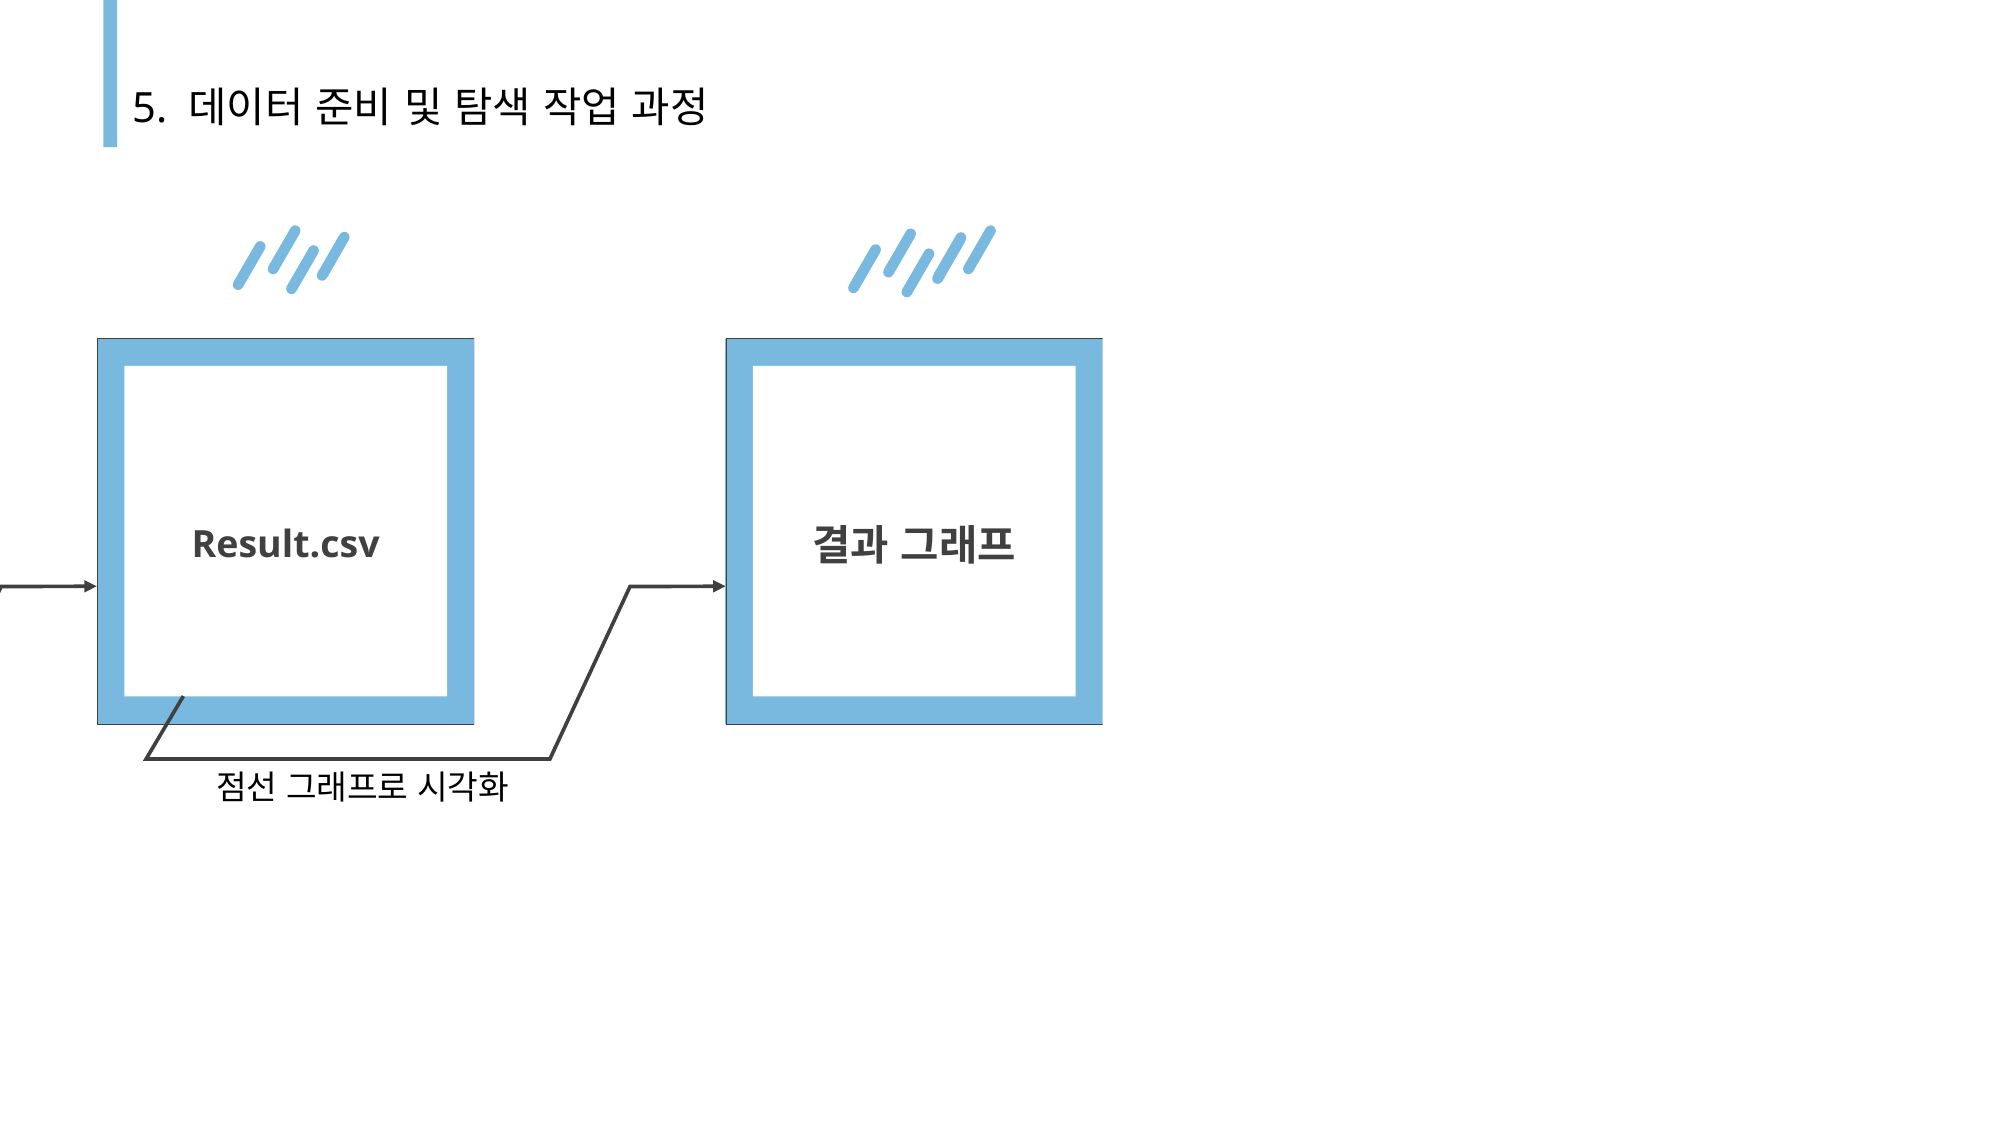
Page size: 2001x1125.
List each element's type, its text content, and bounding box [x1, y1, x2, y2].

text_box [900, 247, 936, 299]
text_box [882, 227, 918, 279]
text_box [0, 580, 97, 606]
text_box 점선 그래프로 시각화 [146, 758, 579, 814]
text_box [144, 580, 725, 761]
text_box [962, 224, 997, 276]
text_box [953, 231, 968, 240]
text_box [285, 244, 320, 296]
text_box [102, 0, 118, 148]
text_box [97, 337, 475, 725]
text_box 5. 데이터 준비 및 탐색 작업 과정 [117, 73, 940, 139]
text_box [266, 224, 302, 276]
text_box [931, 233, 967, 286]
text_box [231, 239, 267, 292]
text_box [315, 230, 351, 282]
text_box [725, 337, 1103, 725]
text_box [847, 243, 882, 295]
